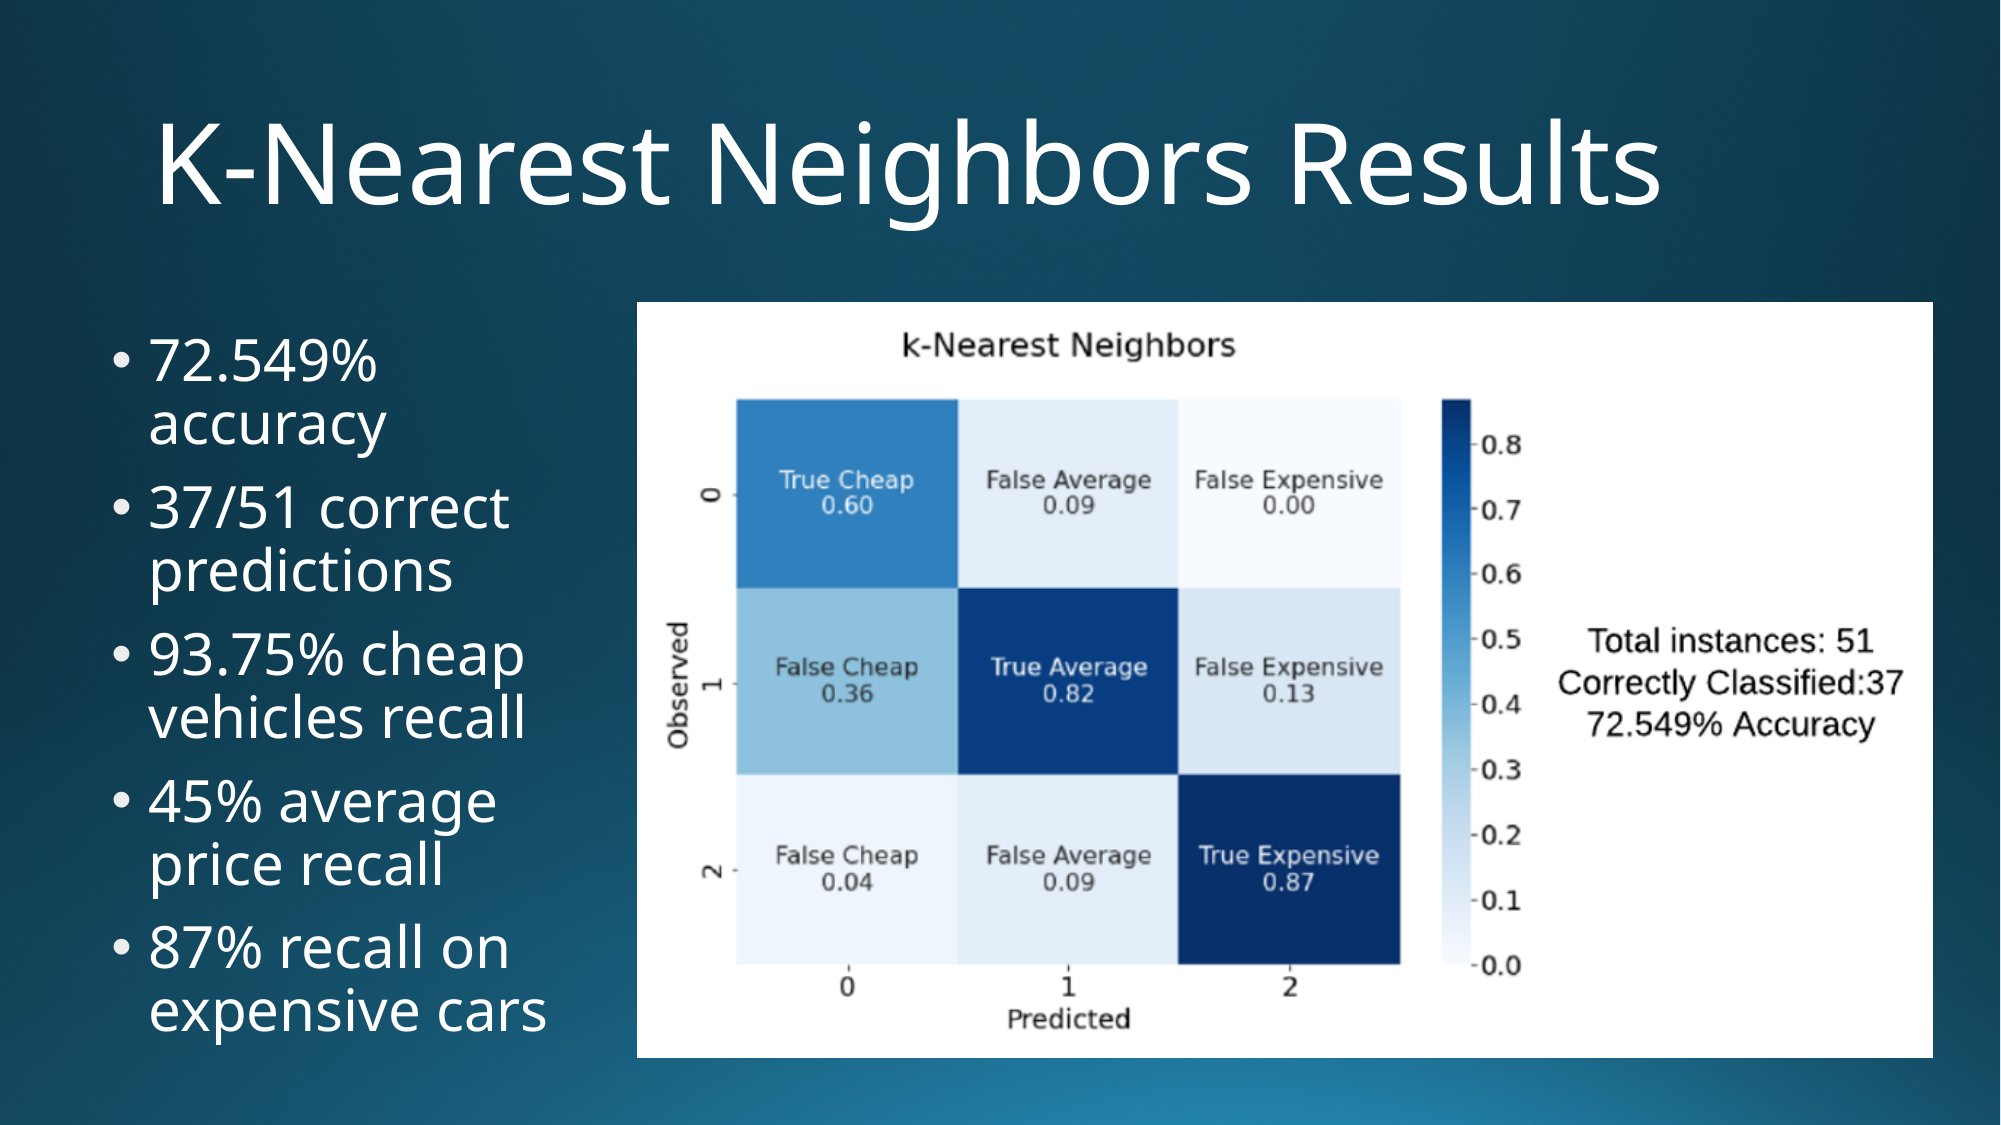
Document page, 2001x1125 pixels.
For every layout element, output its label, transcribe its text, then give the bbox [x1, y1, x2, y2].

title K-Nearest Neighbors Results [137, 59, 1863, 278]
list 72.549% accuracy 37/51 correct predictions 93.75% cheap vehicles recall 45% average price recall 87% recall on expensive cars [96, 324, 588, 1066]
picture [0, 0, 2001, 1125]
